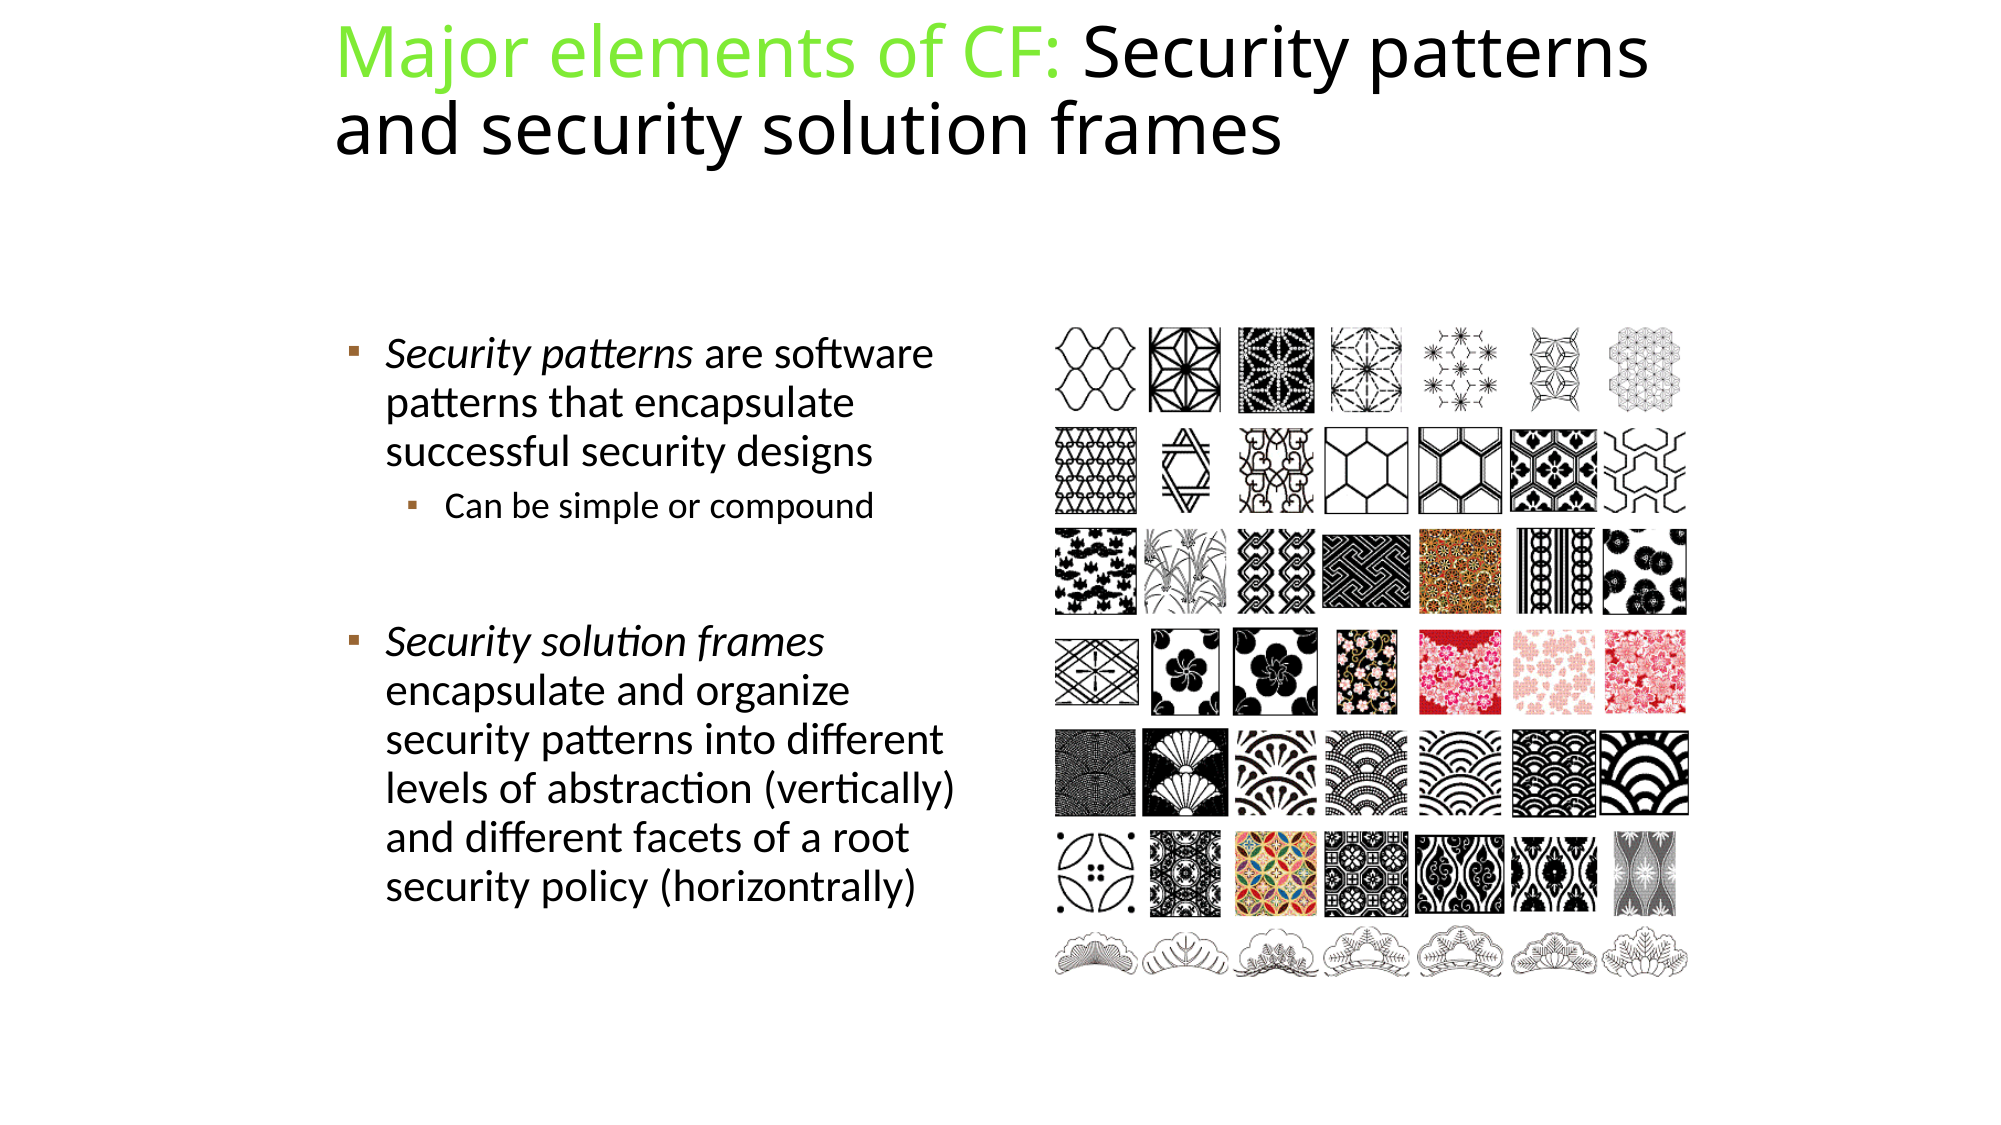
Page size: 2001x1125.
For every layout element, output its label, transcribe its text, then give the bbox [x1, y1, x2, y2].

title Major elements of CF: Security patterns and security solution frames [319, 0, 1670, 188]
picture [1054, 316, 1691, 986]
list Security patterns are software patterns that encapsulate successful security designs Can be simple or compound Security solution frames encapsulate and organize security patterns into different levels of abstraction (vertically) and different facets of a root security policy (horizontrally) [303, 321, 999, 1019]
